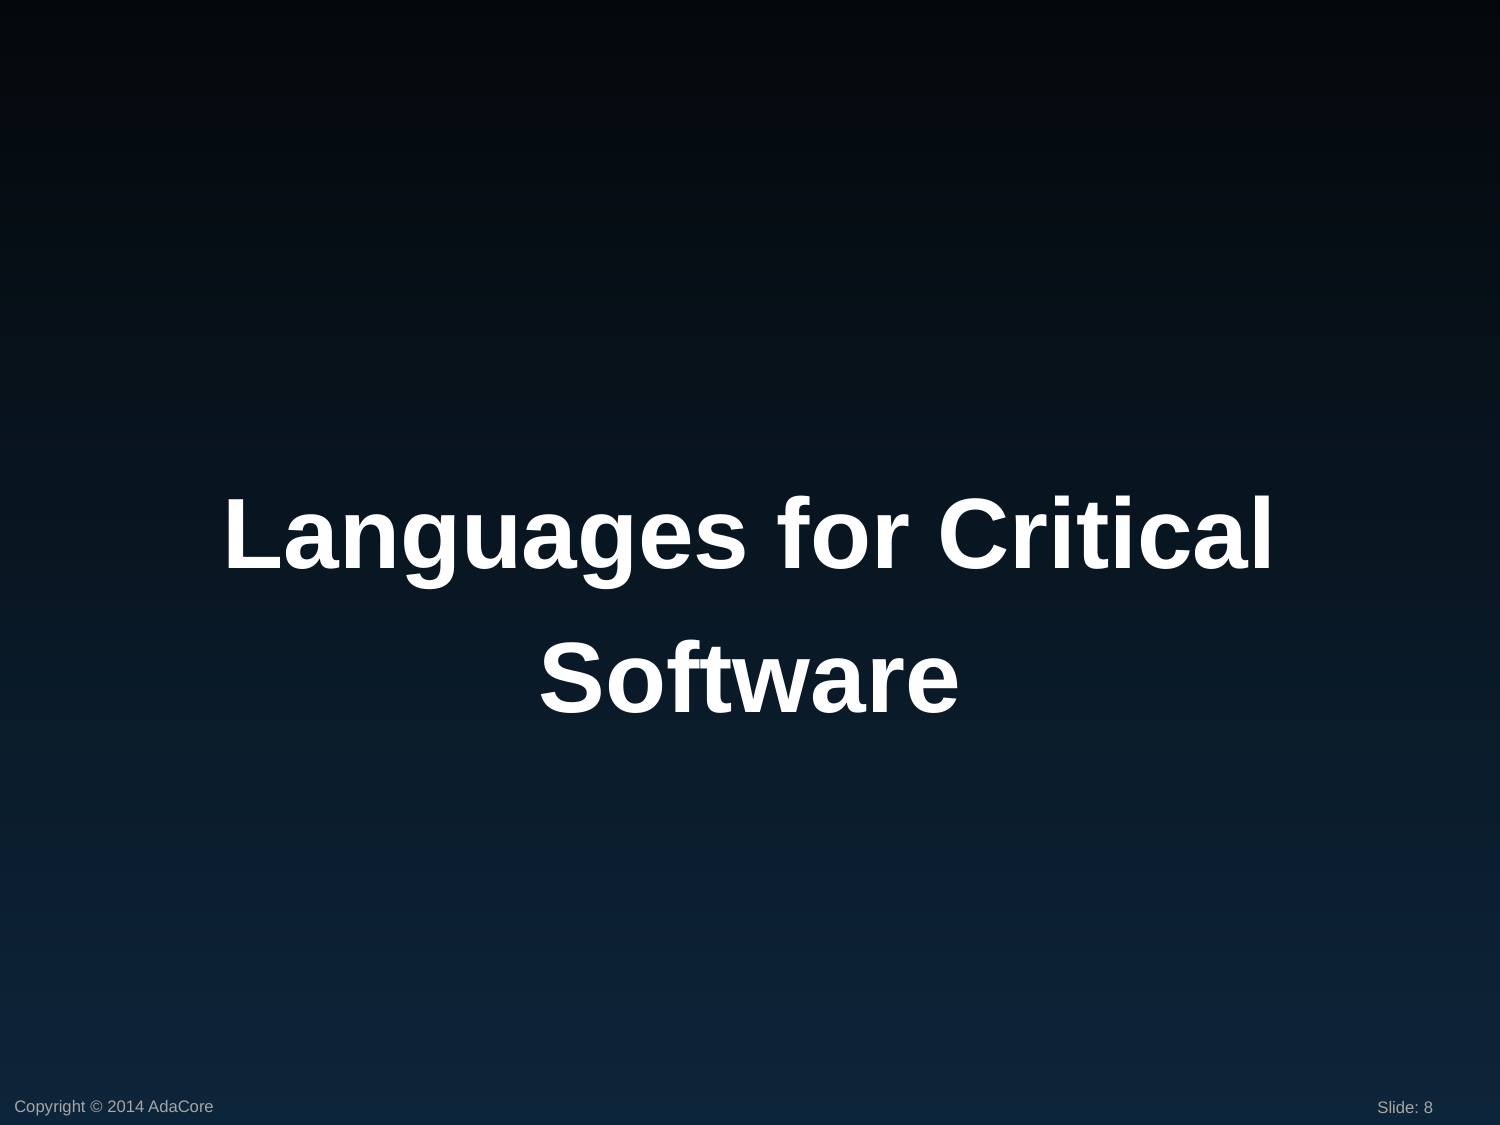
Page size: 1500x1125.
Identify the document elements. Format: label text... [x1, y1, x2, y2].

list Languages for Critical Software [62, 437, 1438, 740]
